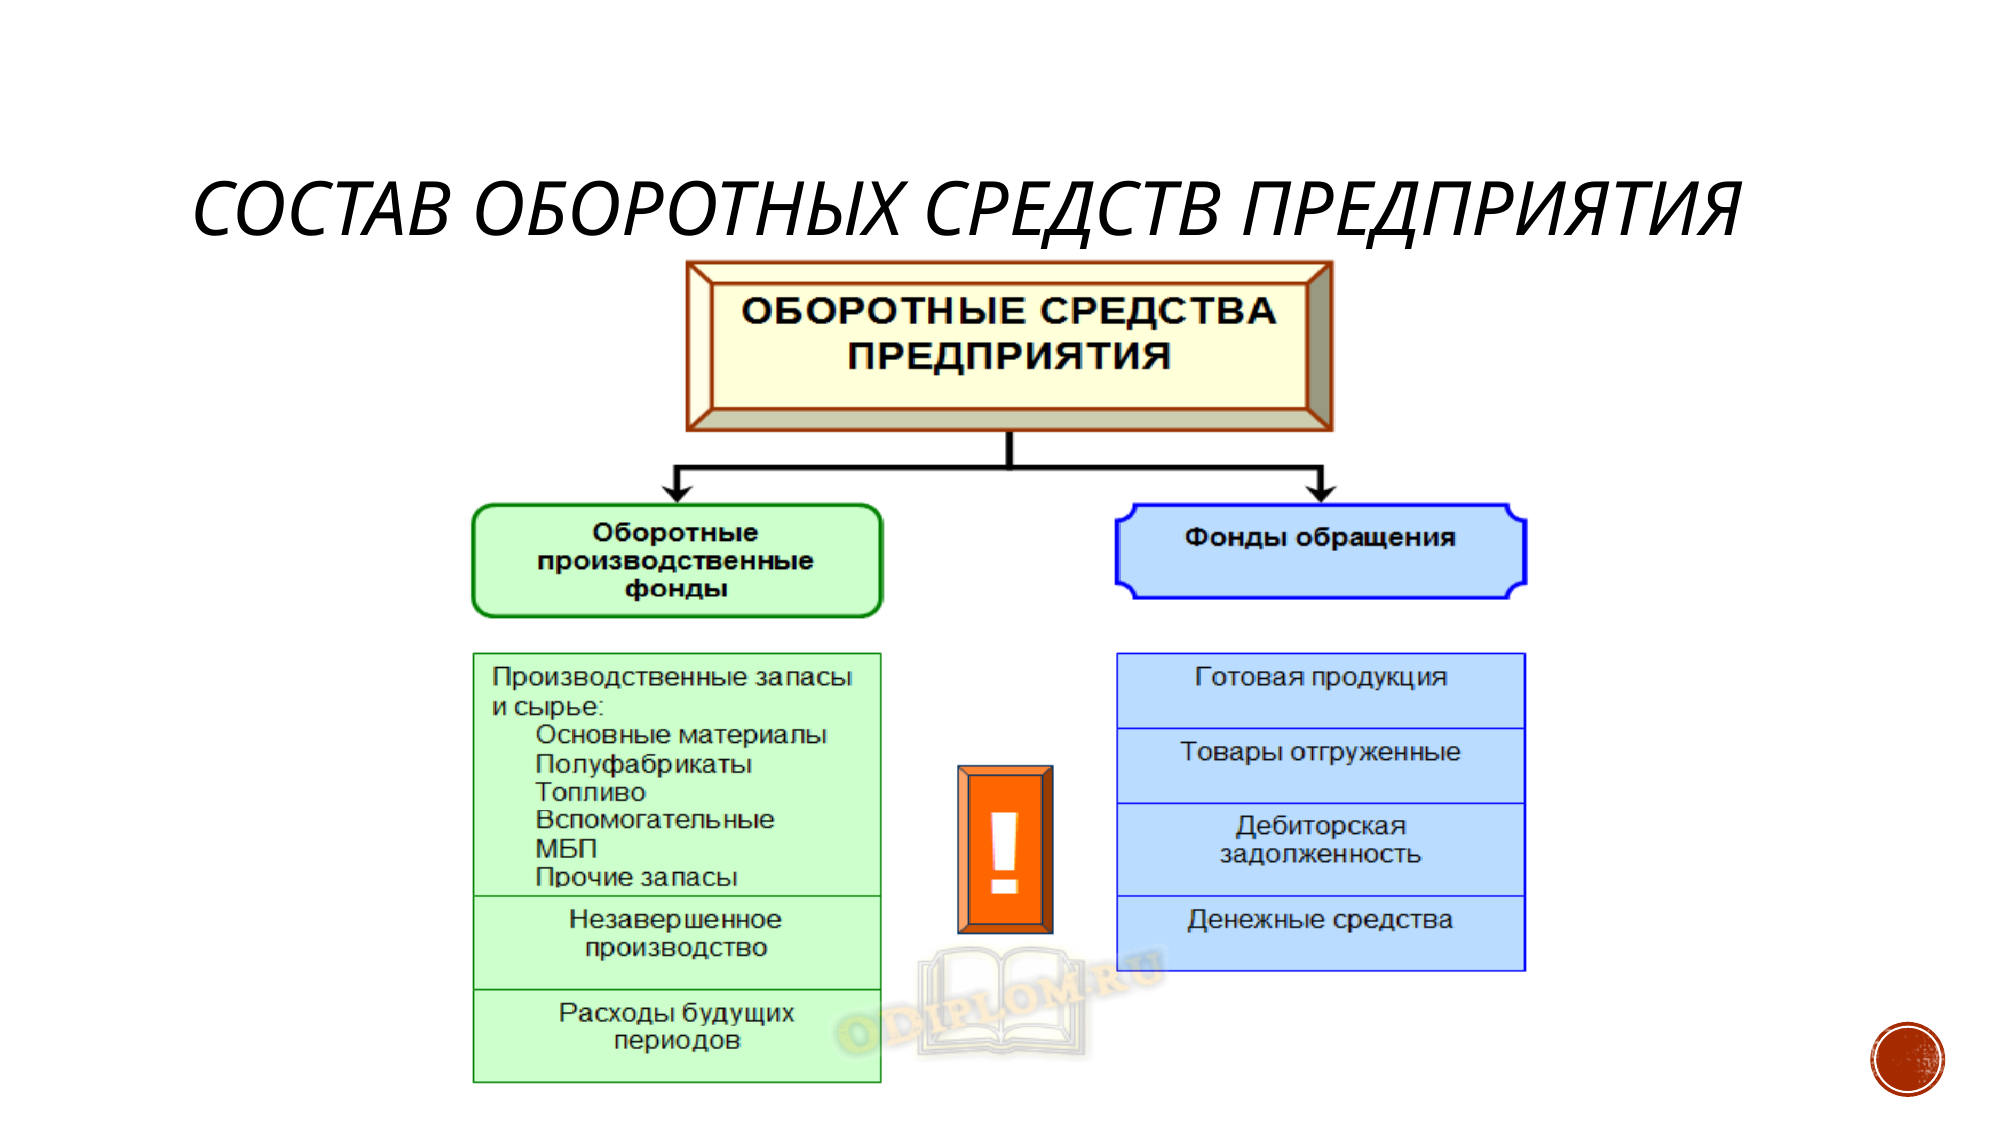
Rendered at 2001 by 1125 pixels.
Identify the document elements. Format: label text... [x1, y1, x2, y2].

picture [465, 256, 1535, 1087]
title состав оборотных средств предприятия [175, 79, 1826, 344]
